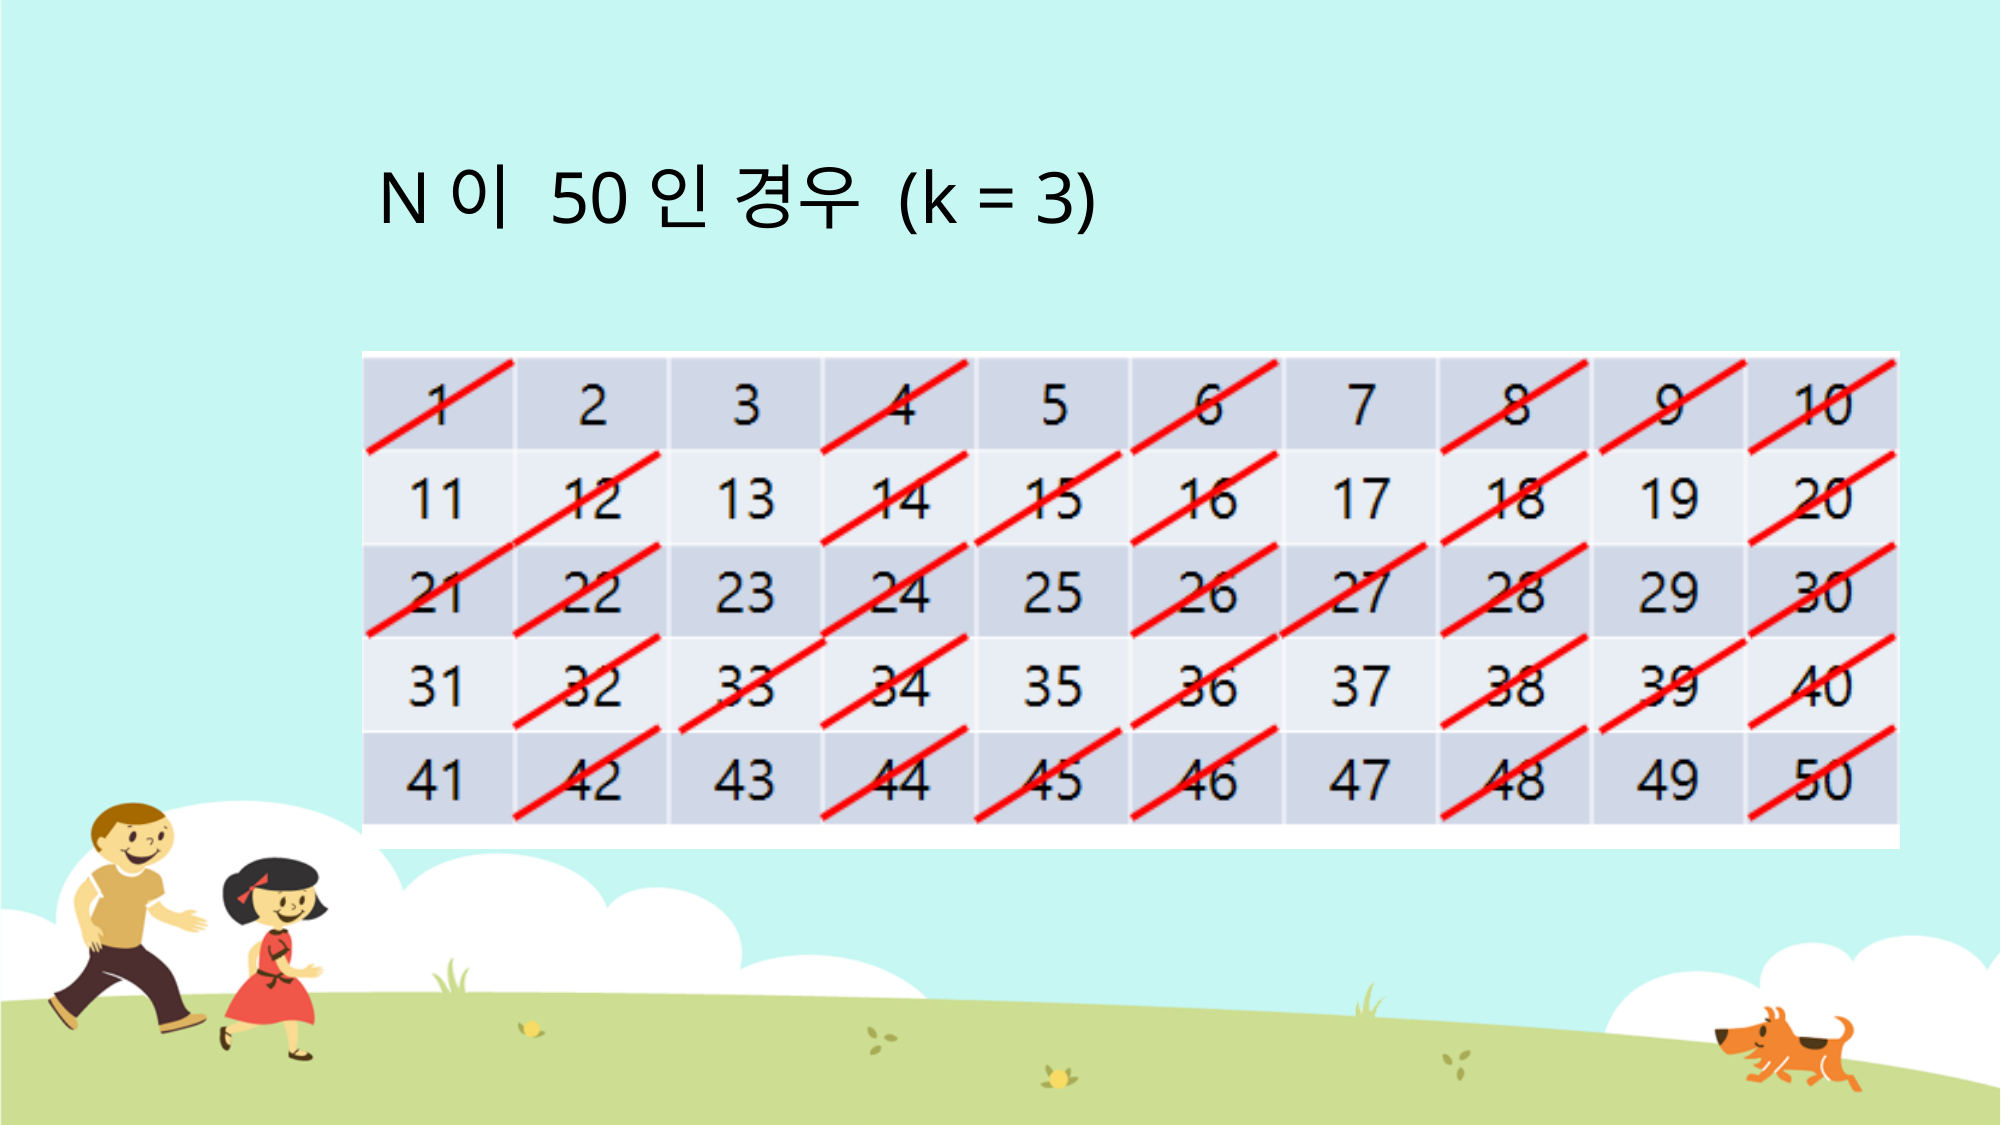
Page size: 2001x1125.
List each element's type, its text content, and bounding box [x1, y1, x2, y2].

title N이 50인 경우 (k = 3) [362, 50, 1900, 247]
picture [0, 0, 2001, 1125]
